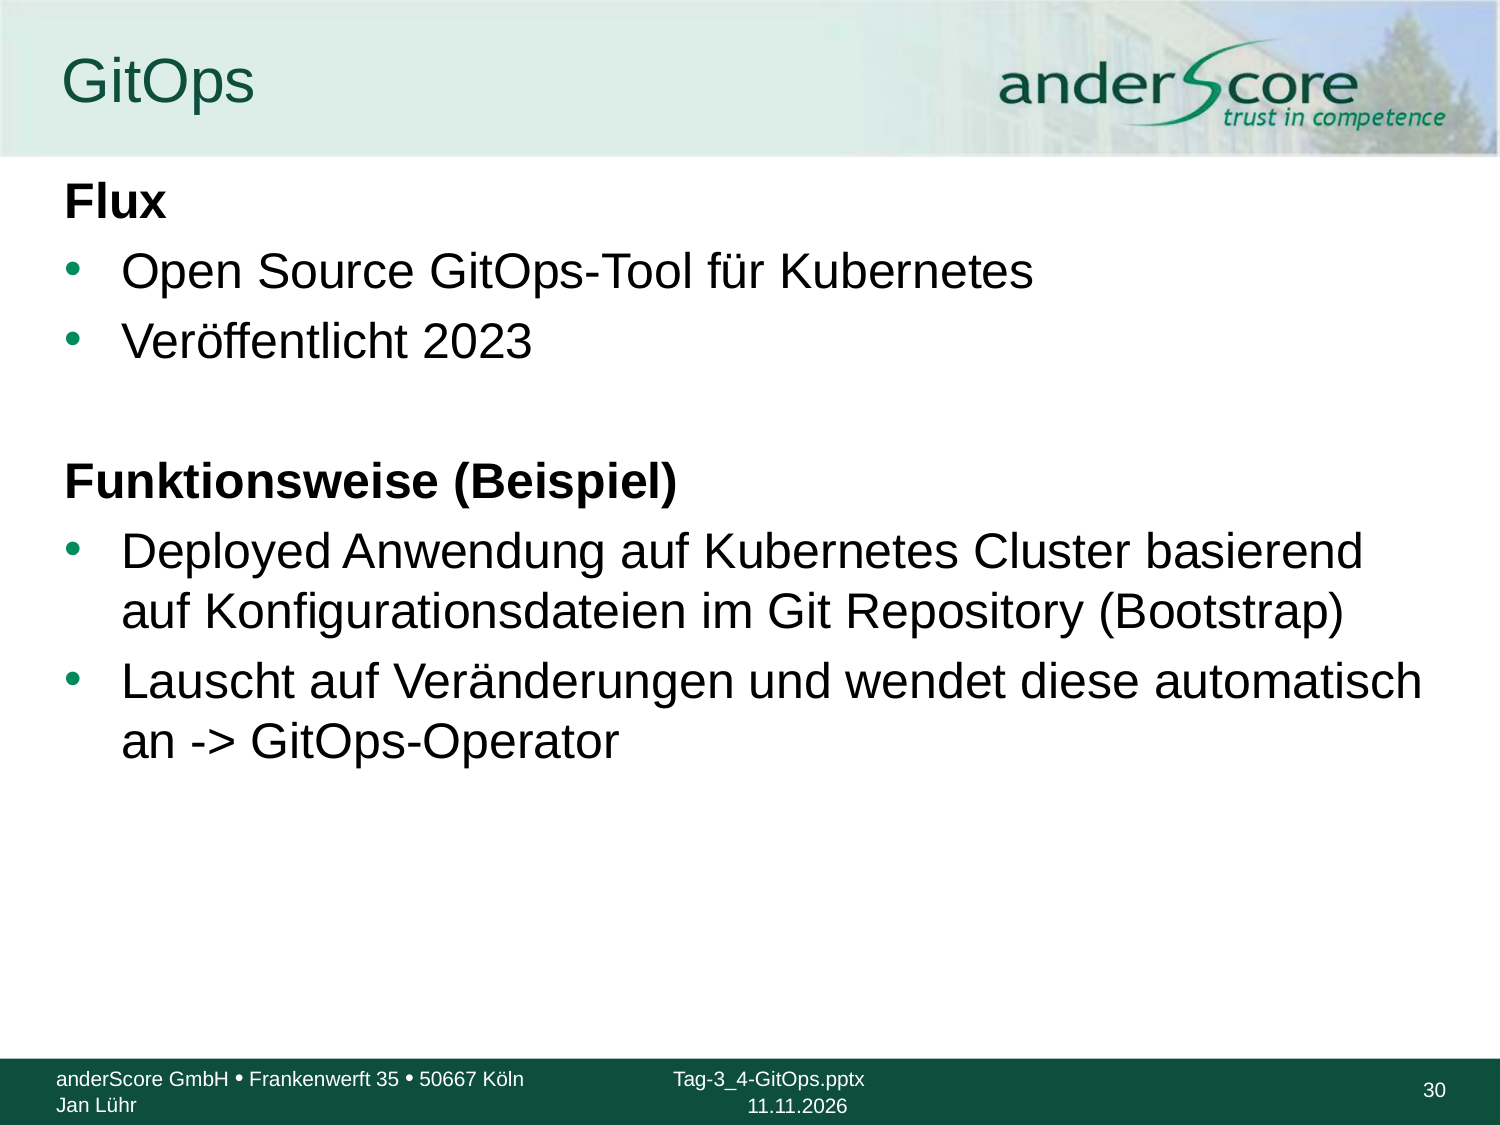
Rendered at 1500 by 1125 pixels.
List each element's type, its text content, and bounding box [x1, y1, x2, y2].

list Flux Open Source GitOps-Tool für Kubernetes Veröffentlicht 2023 Funktionsweise (Beispiel) Deployed Anwendung auf Kubernetes Cluster basierend auf Konfigurationsdateien im Git Repository (Bootstrap) Lauscht auf Veränderungen und wendet diese automatisch an -> GitOps-Operator [49, 160, 1447, 1047]
title GitOps [46, 24, 959, 141]
picture [0, 0, 1500, 157]
